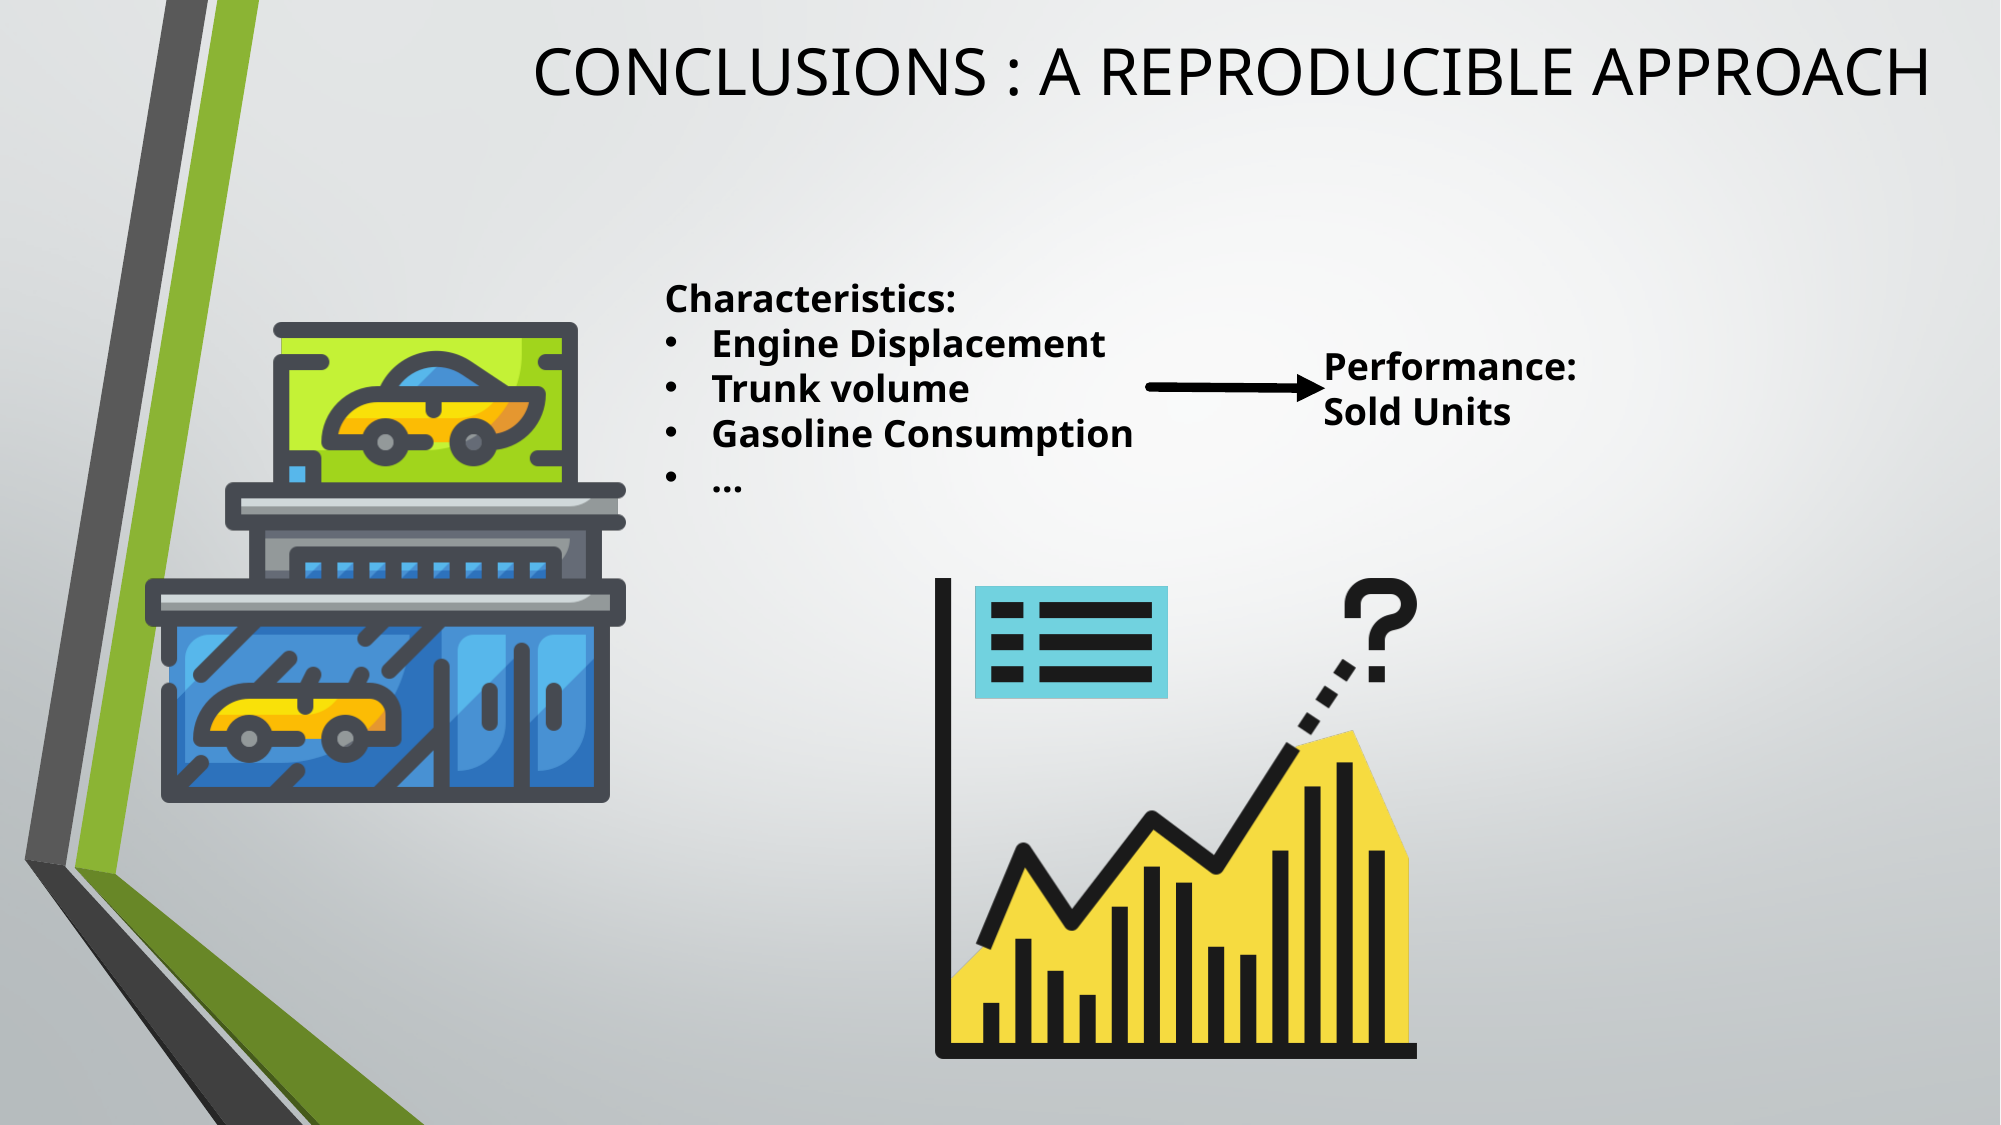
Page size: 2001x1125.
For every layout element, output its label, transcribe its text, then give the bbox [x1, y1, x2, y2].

title CONCLUSIONS : A REPRODUCIBLE APPROACH [466, 0, 2000, 138]
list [128, 305, 642, 819]
text_box Performance: Sold Units [1308, 335, 1593, 440]
picture [919, 562, 1433, 1076]
text_box Characteristics: Engine Displacement Trunk volume Gasoline Consumption … [649, 267, 1150, 507]
